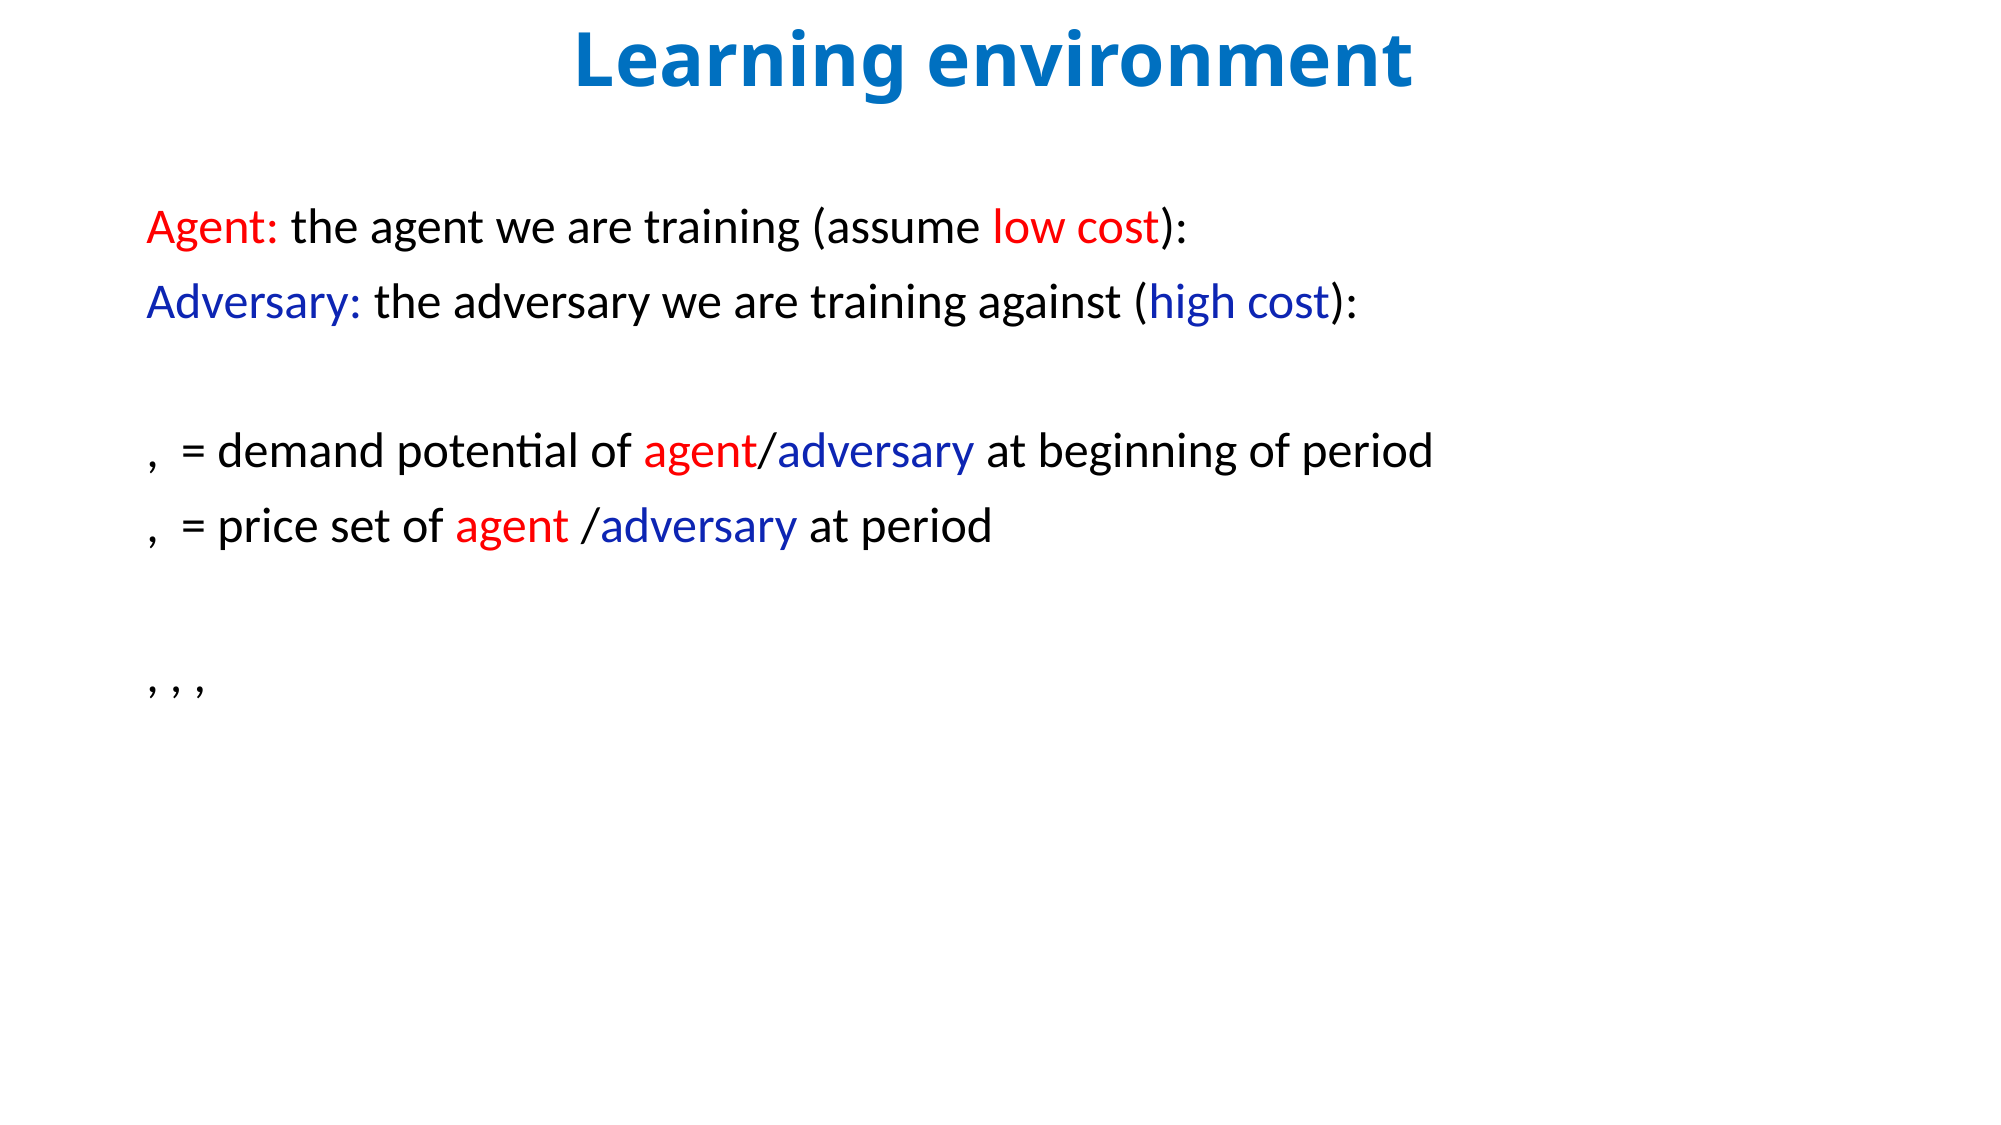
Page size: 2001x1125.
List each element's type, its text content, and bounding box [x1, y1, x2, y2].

title Learning environment [131, 13, 1857, 112]
